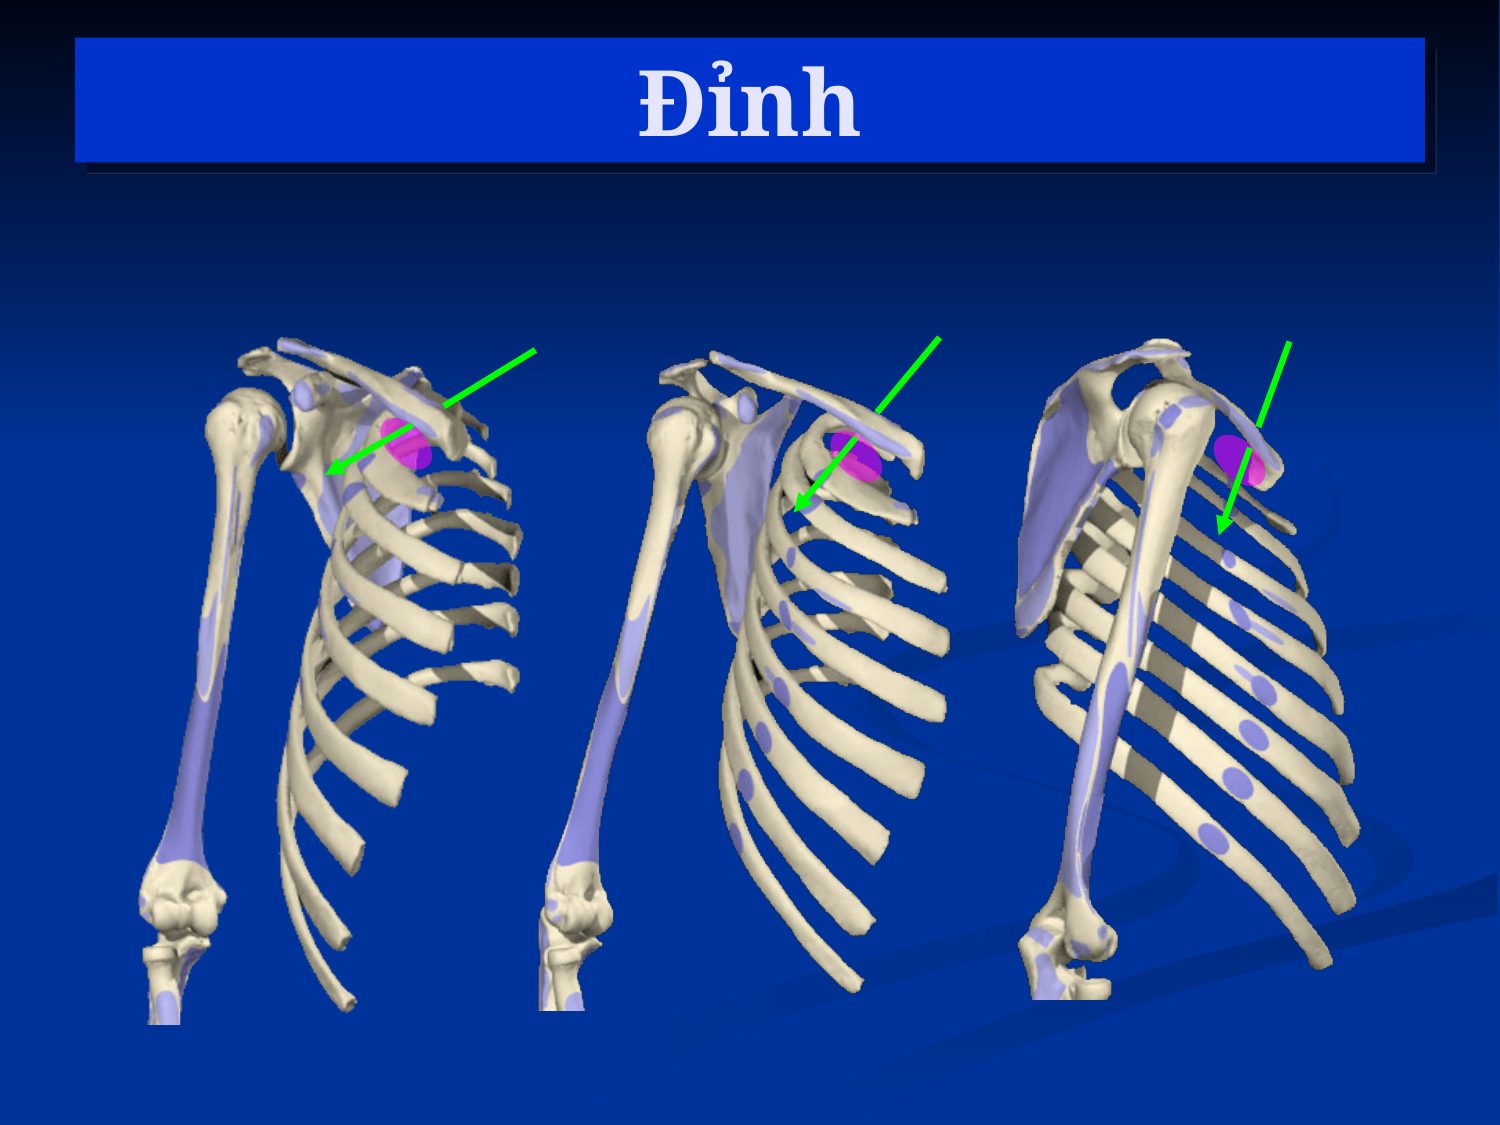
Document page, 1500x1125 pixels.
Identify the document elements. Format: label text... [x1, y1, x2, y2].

title Đỉnh [75, 37, 1425, 163]
picture [537, 349, 952, 1011]
picture [999, 337, 1404, 1000]
picture [138, 337, 525, 1025]
